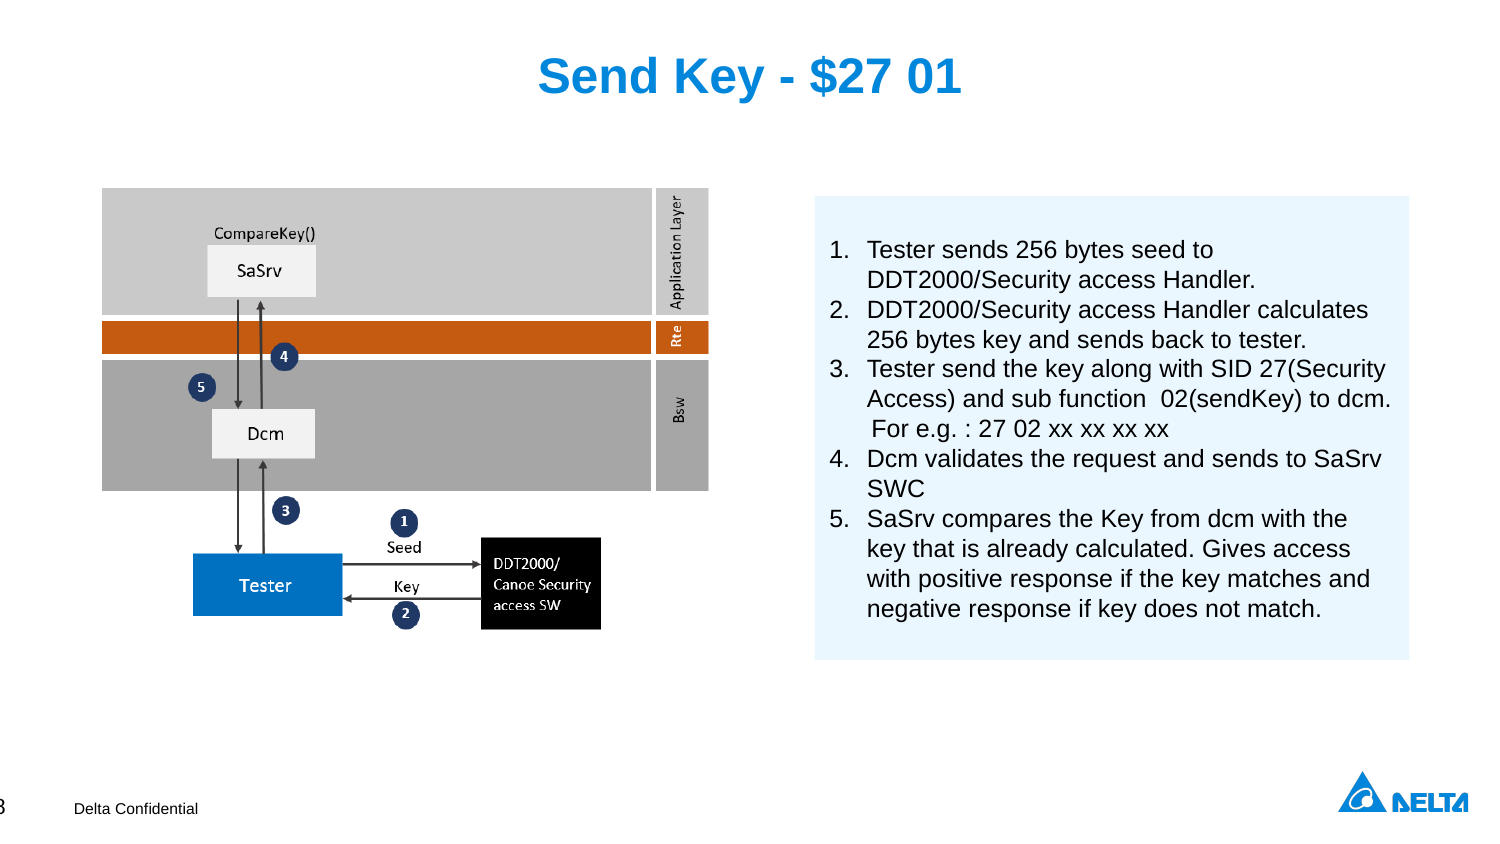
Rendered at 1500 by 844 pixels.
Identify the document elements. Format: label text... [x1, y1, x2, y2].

picture [1338, 771, 1469, 812]
title Send Key - $27 01 [50, 28, 1450, 112]
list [68, 160, 752, 657]
text_box Tester sends 256 bytes seed to DDT2000/Security access Handler. DDT2000/Security access Handler calculates 256 bytes key and sends back to tester. Tester send the key along with SID 27(Security Access) and sub function 02(sendKey) to dcm. For e.g. : 27 02 xx xx xx xx Dcm validates the request and sends to SaSrv SWC SaSrv compares the Key from dcm with the key that is already calculated. Gives access with positive response if the key matches and negative response if key does not match. [814, 195, 1410, 660]
